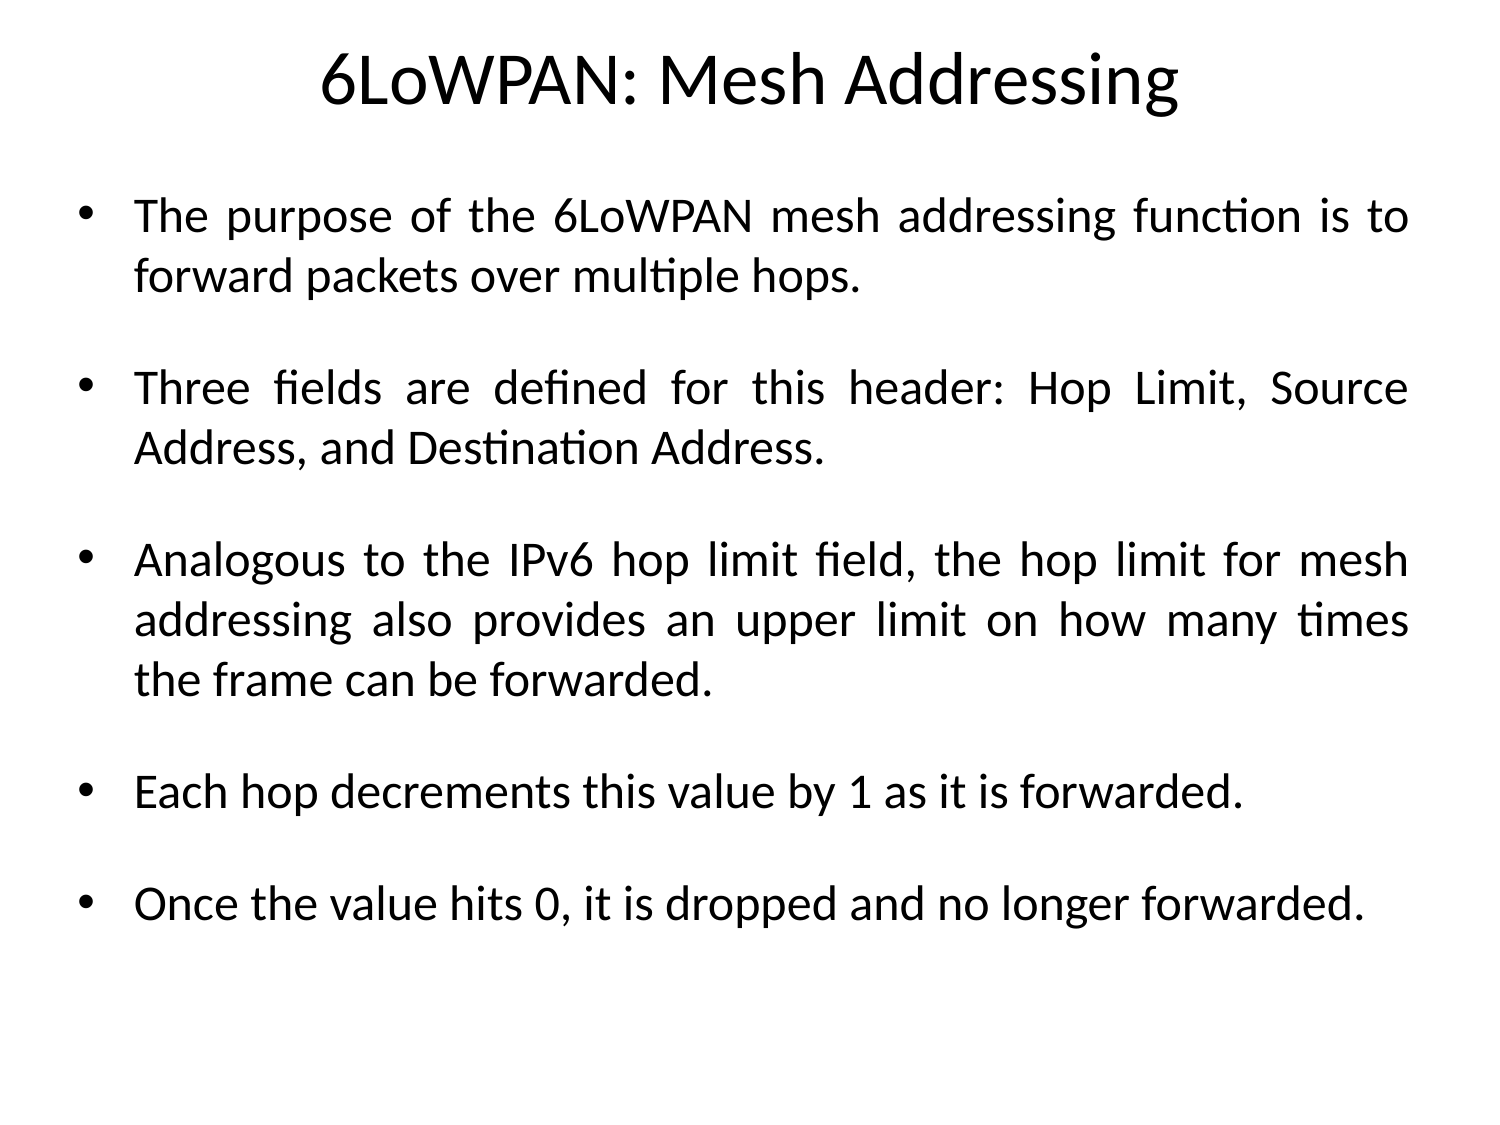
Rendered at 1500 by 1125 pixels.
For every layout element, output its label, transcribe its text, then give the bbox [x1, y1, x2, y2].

list The purpose of the 6LoWPAN mesh addressing function is to forward packets over multiple hops. Three fields are defined for this header: Hop Limit, Source Address, and Destination Address. Analogous to the IPv6 hop limit field, the hop limit for mesh addressing also provides an upper limit on how many times the frame can be forwarded. Each hop decrements this value by 1 as it is forwarded. Once the value hits 0, it is dropped and no longer forwarded. [62, 174, 1425, 1125]
title 6LoWPAN: Mesh Addressing [0, 12, 1500, 138]
